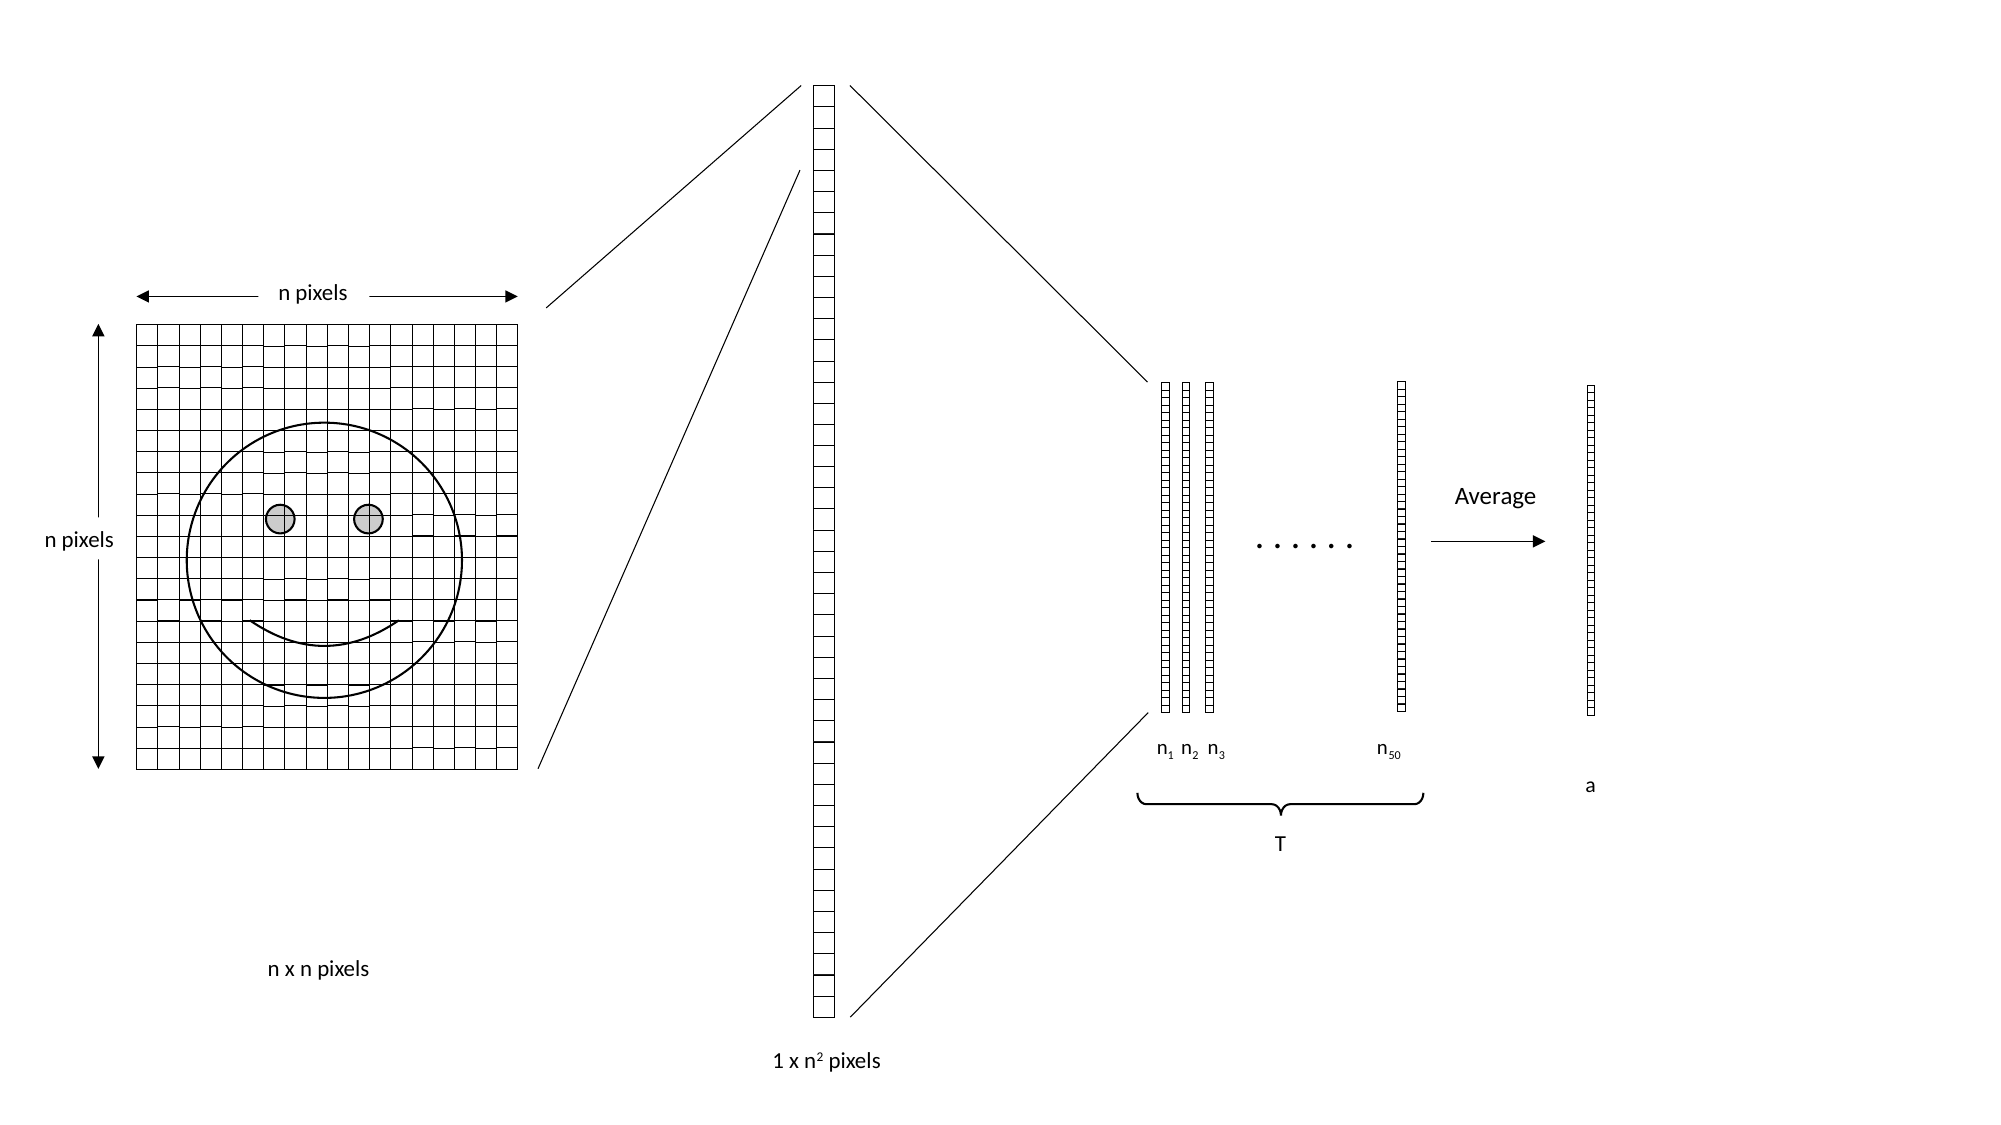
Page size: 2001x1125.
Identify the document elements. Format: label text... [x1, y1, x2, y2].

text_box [850, 712, 1149, 1018]
text_box n pixels [24, 517, 98, 560]
text_box n x n pixels [247, 945, 391, 989]
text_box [1182, 382, 1190, 713]
text_box n pixels [258, 297, 370, 312]
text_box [849, 85, 1148, 383]
text_box n pixels [258, 269, 370, 296]
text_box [813, 85, 835, 1018]
text_box . . . . . . [1240, 503, 1378, 564]
text_box Average [1440, 472, 1552, 518]
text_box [1205, 382, 1213, 713]
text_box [1161, 382, 1169, 713]
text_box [1397, 381, 1405, 712]
text_box n pixels [99, 517, 131, 560]
text_box a [1570, 762, 1611, 804]
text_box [1587, 385, 1595, 715]
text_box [136, 323, 518, 770]
text_box T [1149, 792, 1424, 816]
text_box 1 x n2 pixels [752, 1038, 934, 1081]
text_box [546, 85, 802, 308]
text_box n1 n2 n3 n50 [1149, 726, 1496, 770]
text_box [537, 170, 800, 769]
